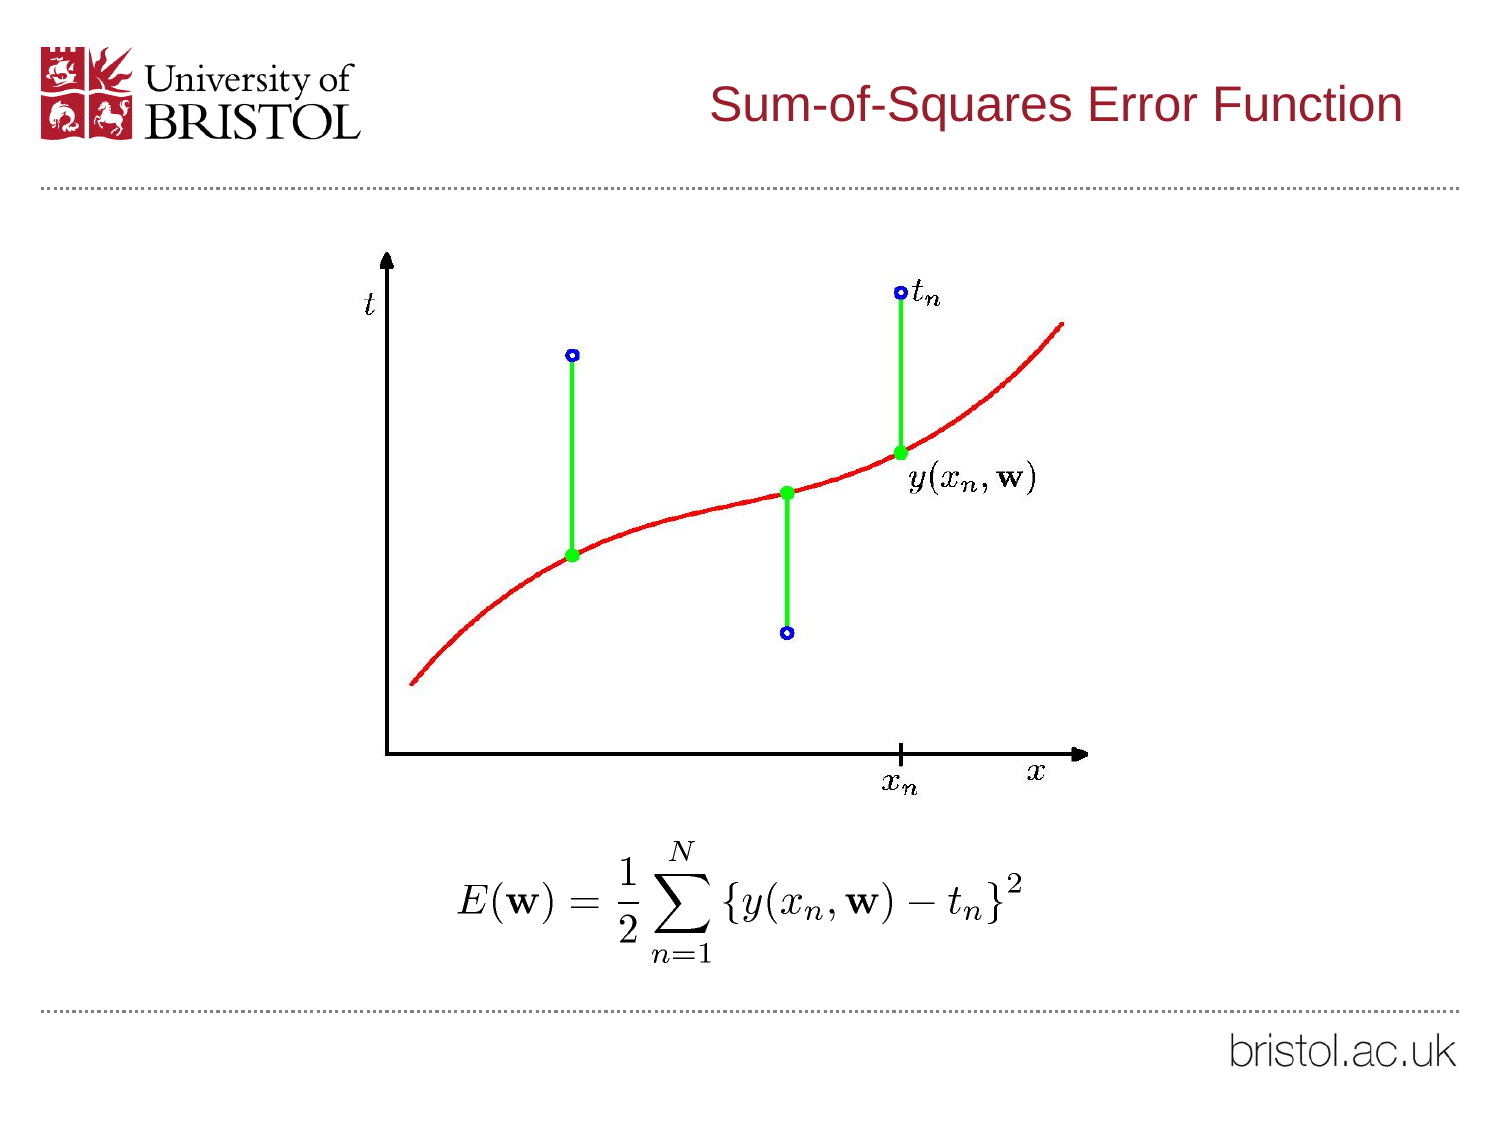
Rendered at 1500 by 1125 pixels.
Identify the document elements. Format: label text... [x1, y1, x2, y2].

picture [41, 47, 361, 140]
title Sum-of-Squares Error Function [694, 30, 1452, 140]
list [357, 249, 1088, 801]
picture [456, 837, 1023, 964]
picture [1214, 1023, 1459, 1080]
